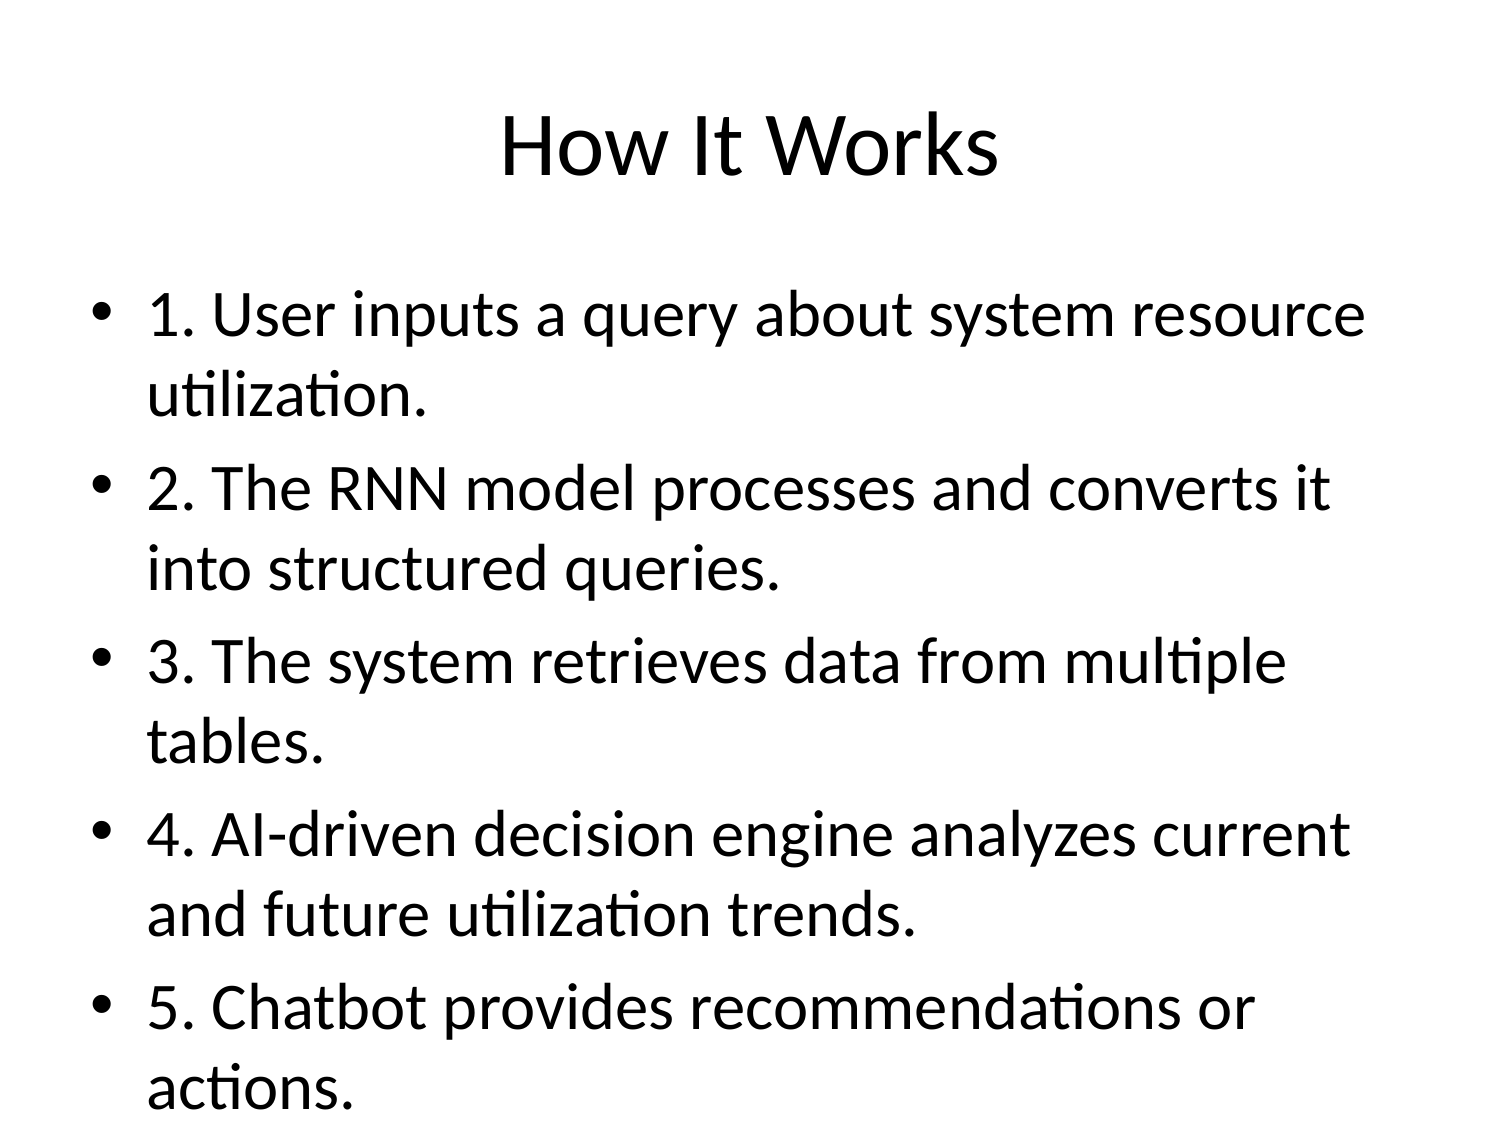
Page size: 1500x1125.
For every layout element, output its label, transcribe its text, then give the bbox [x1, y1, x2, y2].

list 1. User inputs a query about system resource utilization. 2. The RNN model processes and converts it into structured queries. 3. The system retrieves data from multiple tables. 4. AI-driven decision engine analyzes current and future utilization trends. 5. Chatbot provides recommendations or actions. [75, 262, 1425, 1005]
title How It Works [75, 45, 1425, 233]
